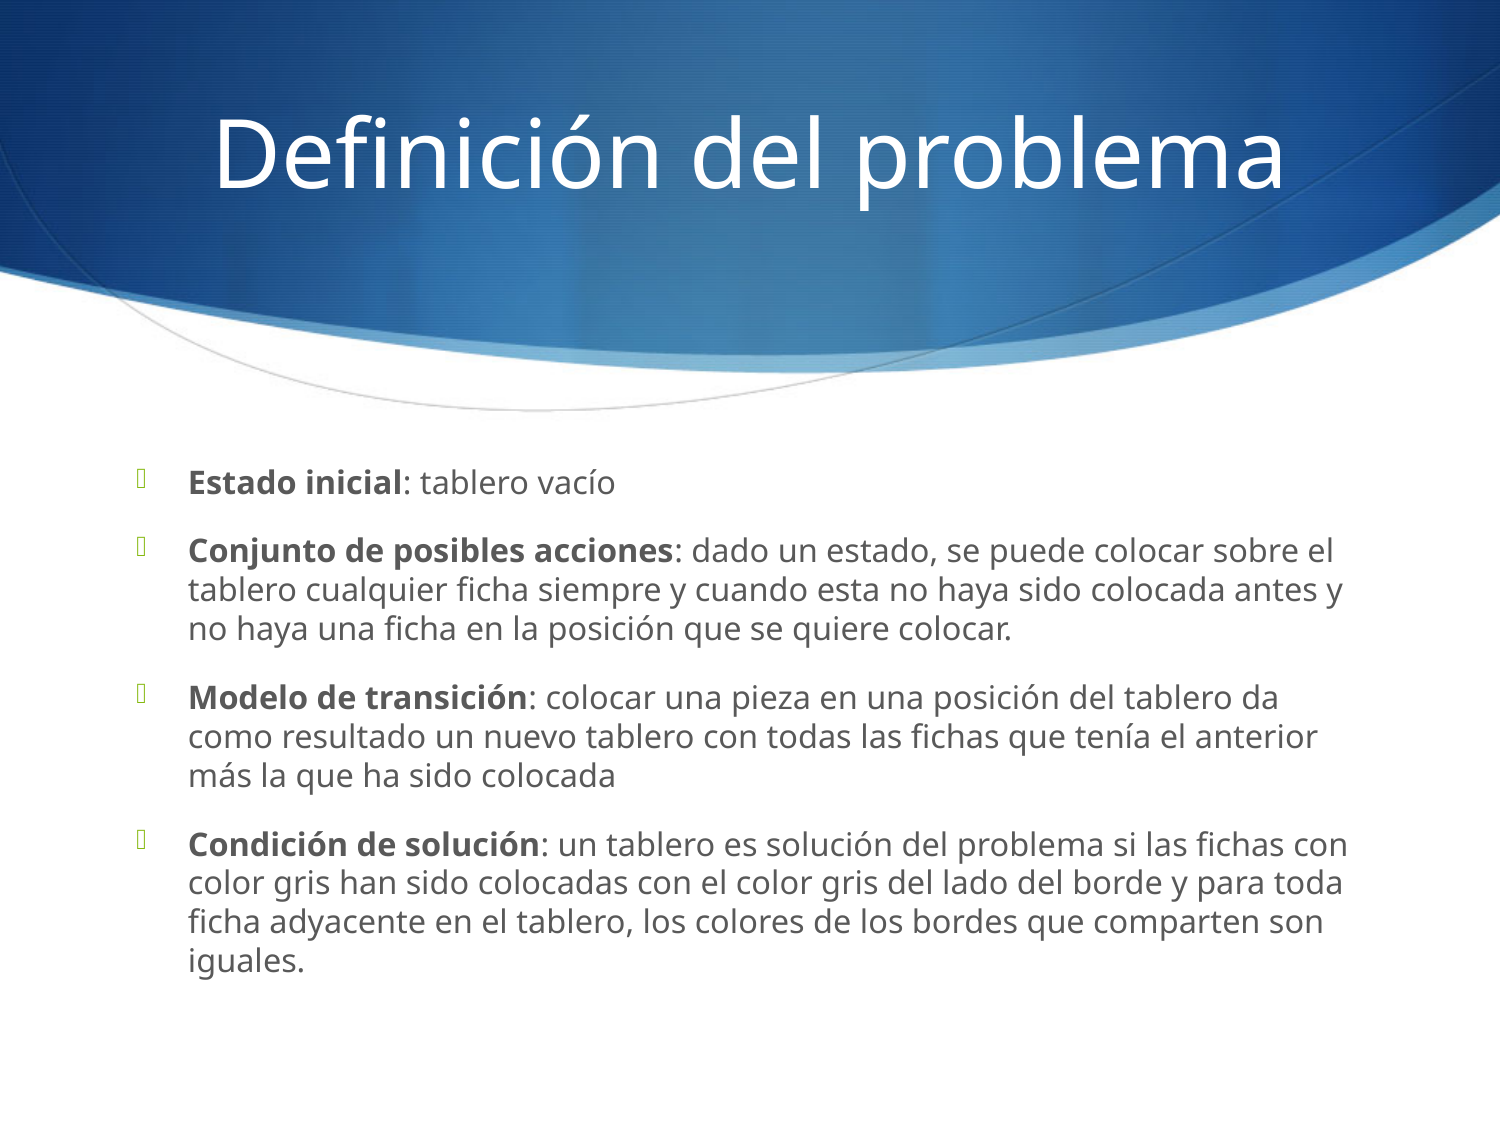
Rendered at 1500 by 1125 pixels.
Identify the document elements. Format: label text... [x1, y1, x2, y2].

list Estado inicial: tablero vacío Conjunto de posibles acciones: dado un estado, se puede colocar sobre el tablero cualquier ficha siempre y cuando esta no haya sido colocada antes y no haya una ficha en la posición que se quiere colocar. Modelo de transición: colocar una pieza en una posición del tablero da como resultado un nuevo tablero con todas las fichas que tenía el anterior más la que ha sido colocada Condición de solución: un tablero es solución del problema si las fichas con color gris han sido colocadas con el color gris del lado del borde y para toda ficha adyacente en el tablero, los colores de los bordes que comparten son iguales. [121, 454, 1379, 991]
title Definición del problema [75, 56, 1425, 245]
picture [0, 0, 1500, 1125]
